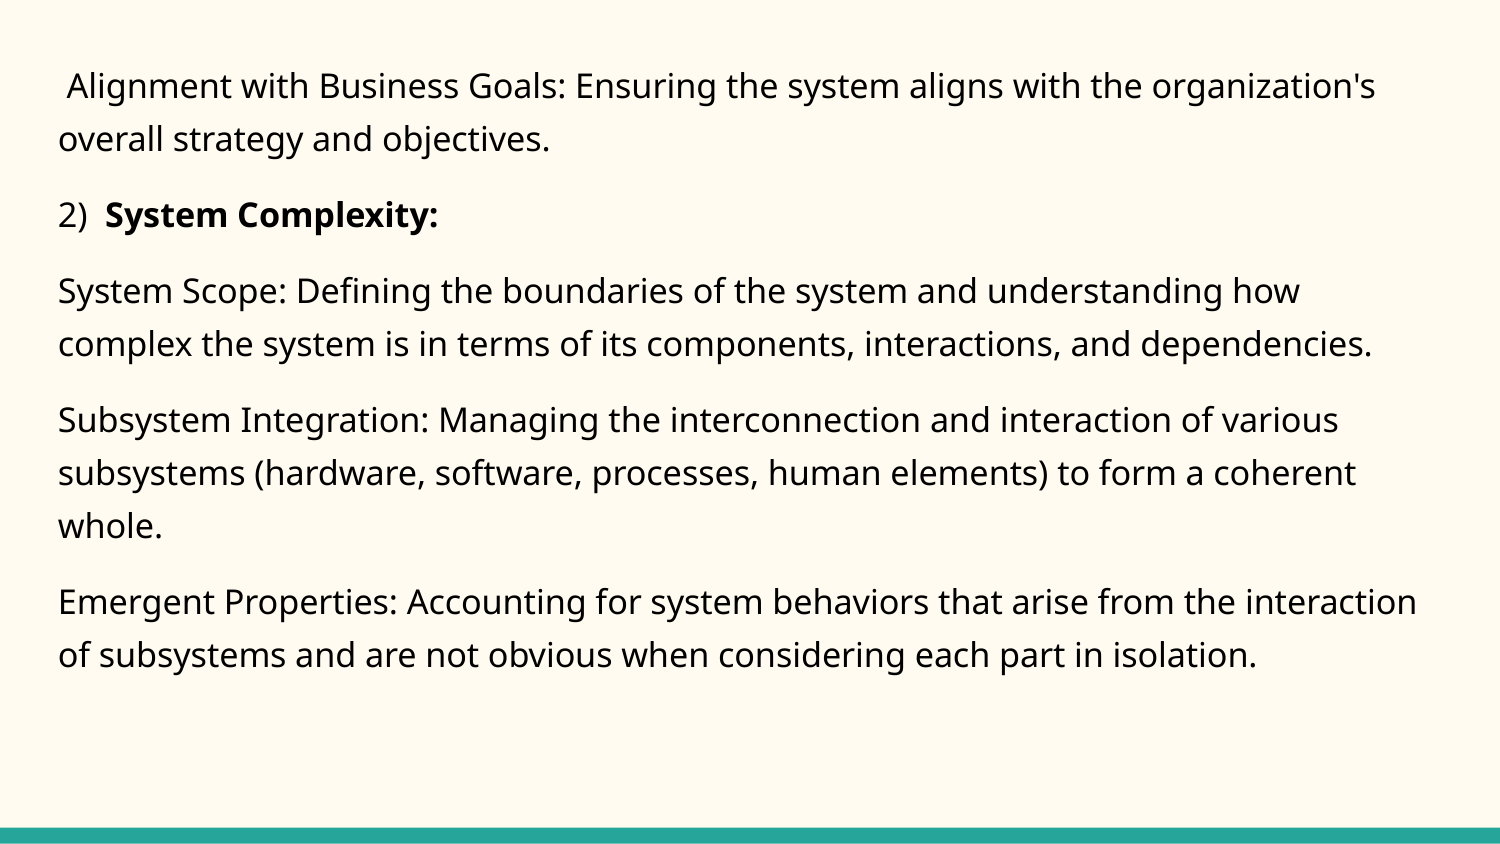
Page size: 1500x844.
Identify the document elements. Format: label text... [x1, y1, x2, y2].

list Alignment with Business Goals: Ensuring the system aligns with the organization's overall strategy and objectives. 2) System Complexity: System Scope: Defining the boundaries of the system and understanding how complex the system is in terms of its components, interactions, and dependencies. Subsystem Integration: Managing the interconnection and interaction of various subsystems (hardware, software, processes, human elements) to form a coherent whole. Emergent Properties: Accounting for system behaviors that arise from the interaction of subsystems and are not obvious when considering each part in isolation. [42, 40, 1449, 750]
